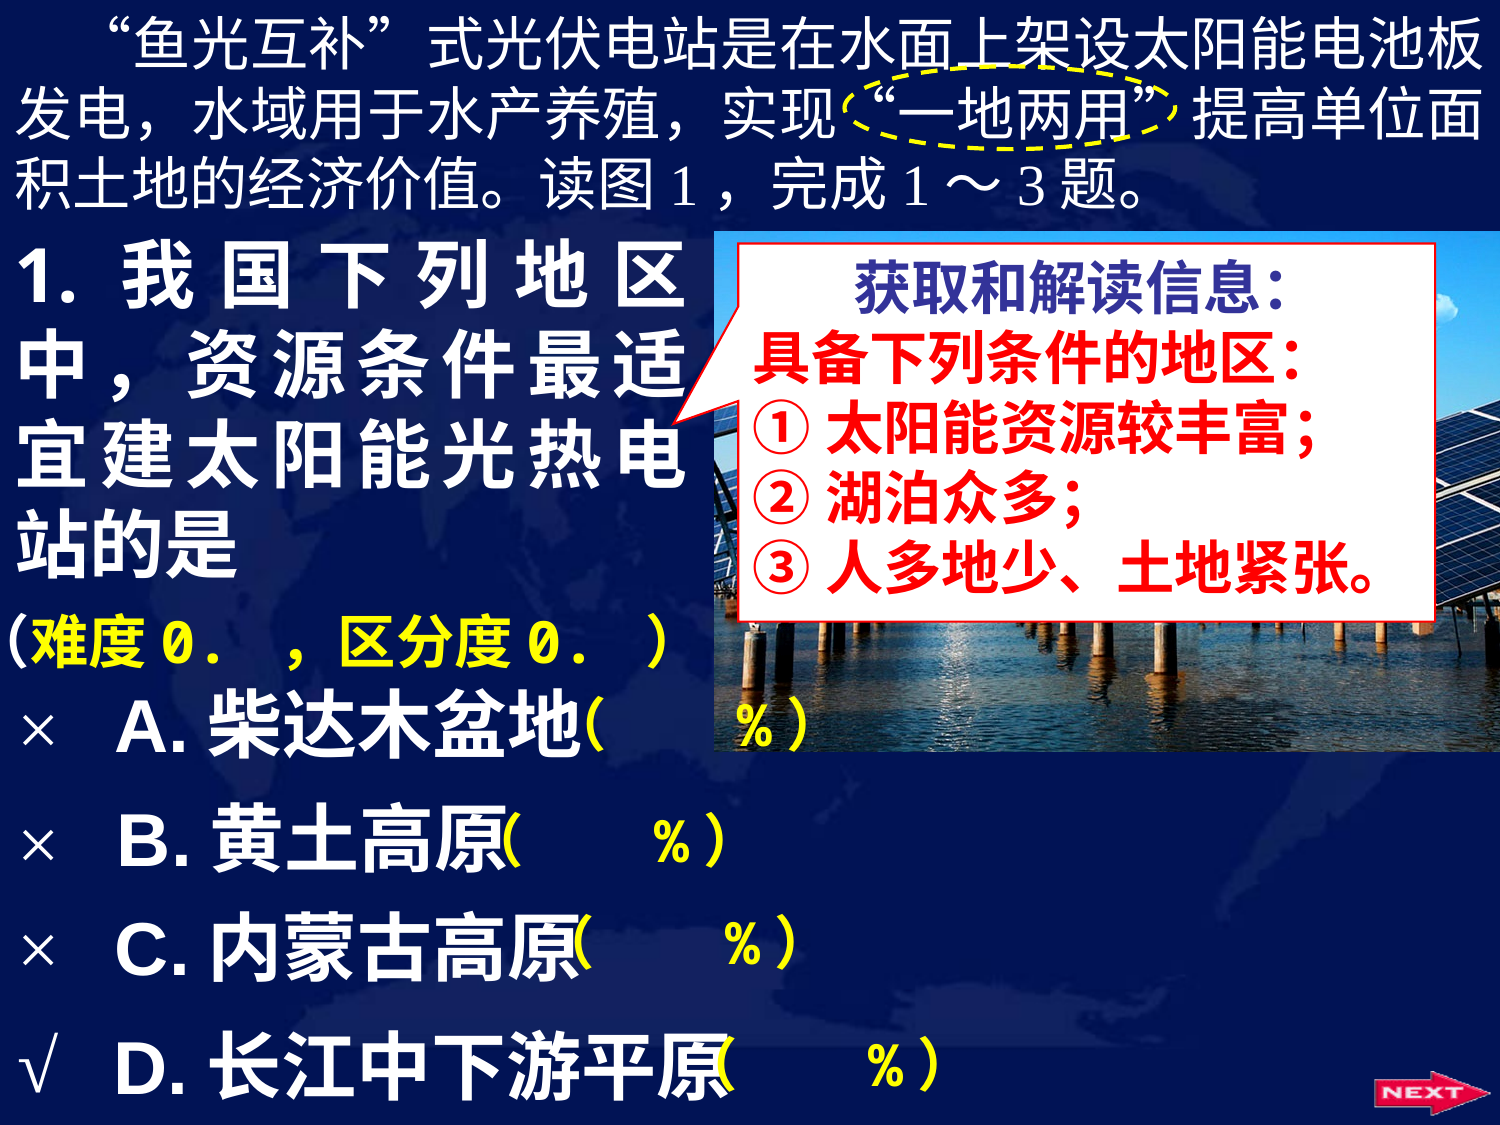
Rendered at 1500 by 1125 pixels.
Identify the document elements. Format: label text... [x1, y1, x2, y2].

text_box D.长江中下游平原 [98, 1012, 1164, 1118]
text_box A.柴达木盆地 [106, 683, 798, 775]
text_box 获取和解读信息： 具备下列条件的地区： ①太阳能资源较丰富； ②湖泊众多； ③人多地少、土地紧张。 [673, 359, 709, 424]
text_box √ [3, 1010, 92, 1115]
text_box 1.我国下列地区中，资源条件最适宜建太阳能光热电站的是 [0, 225, 703, 595]
text_box × [2, 893, 115, 998]
text_box [844, 66, 1176, 150]
picture [0, 225, 1500, 1125]
text_box “鱼光互补”式光伏电站是在水面上架设太阳能电池板发电，水域用于水产养殖，实现“一地两用”提高单位面积土地的经济价值。读图1，完成1～3题。 [0, 0, 1500, 225]
text_box × [2, 787, 106, 893]
text_box （难度0. ，区分度0. ） [0, 597, 709, 683]
text_box （ %） [450, 796, 777, 882]
text_box （ %） [664, 1020, 991, 1106]
text_box （ %） [533, 680, 859, 766]
text_box B.黄土高原 [102, 784, 869, 890]
text_box （ %） [521, 898, 848, 984]
text_box × [2, 683, 106, 778]
text_box C.内蒙古高原 [115, 893, 869, 998]
